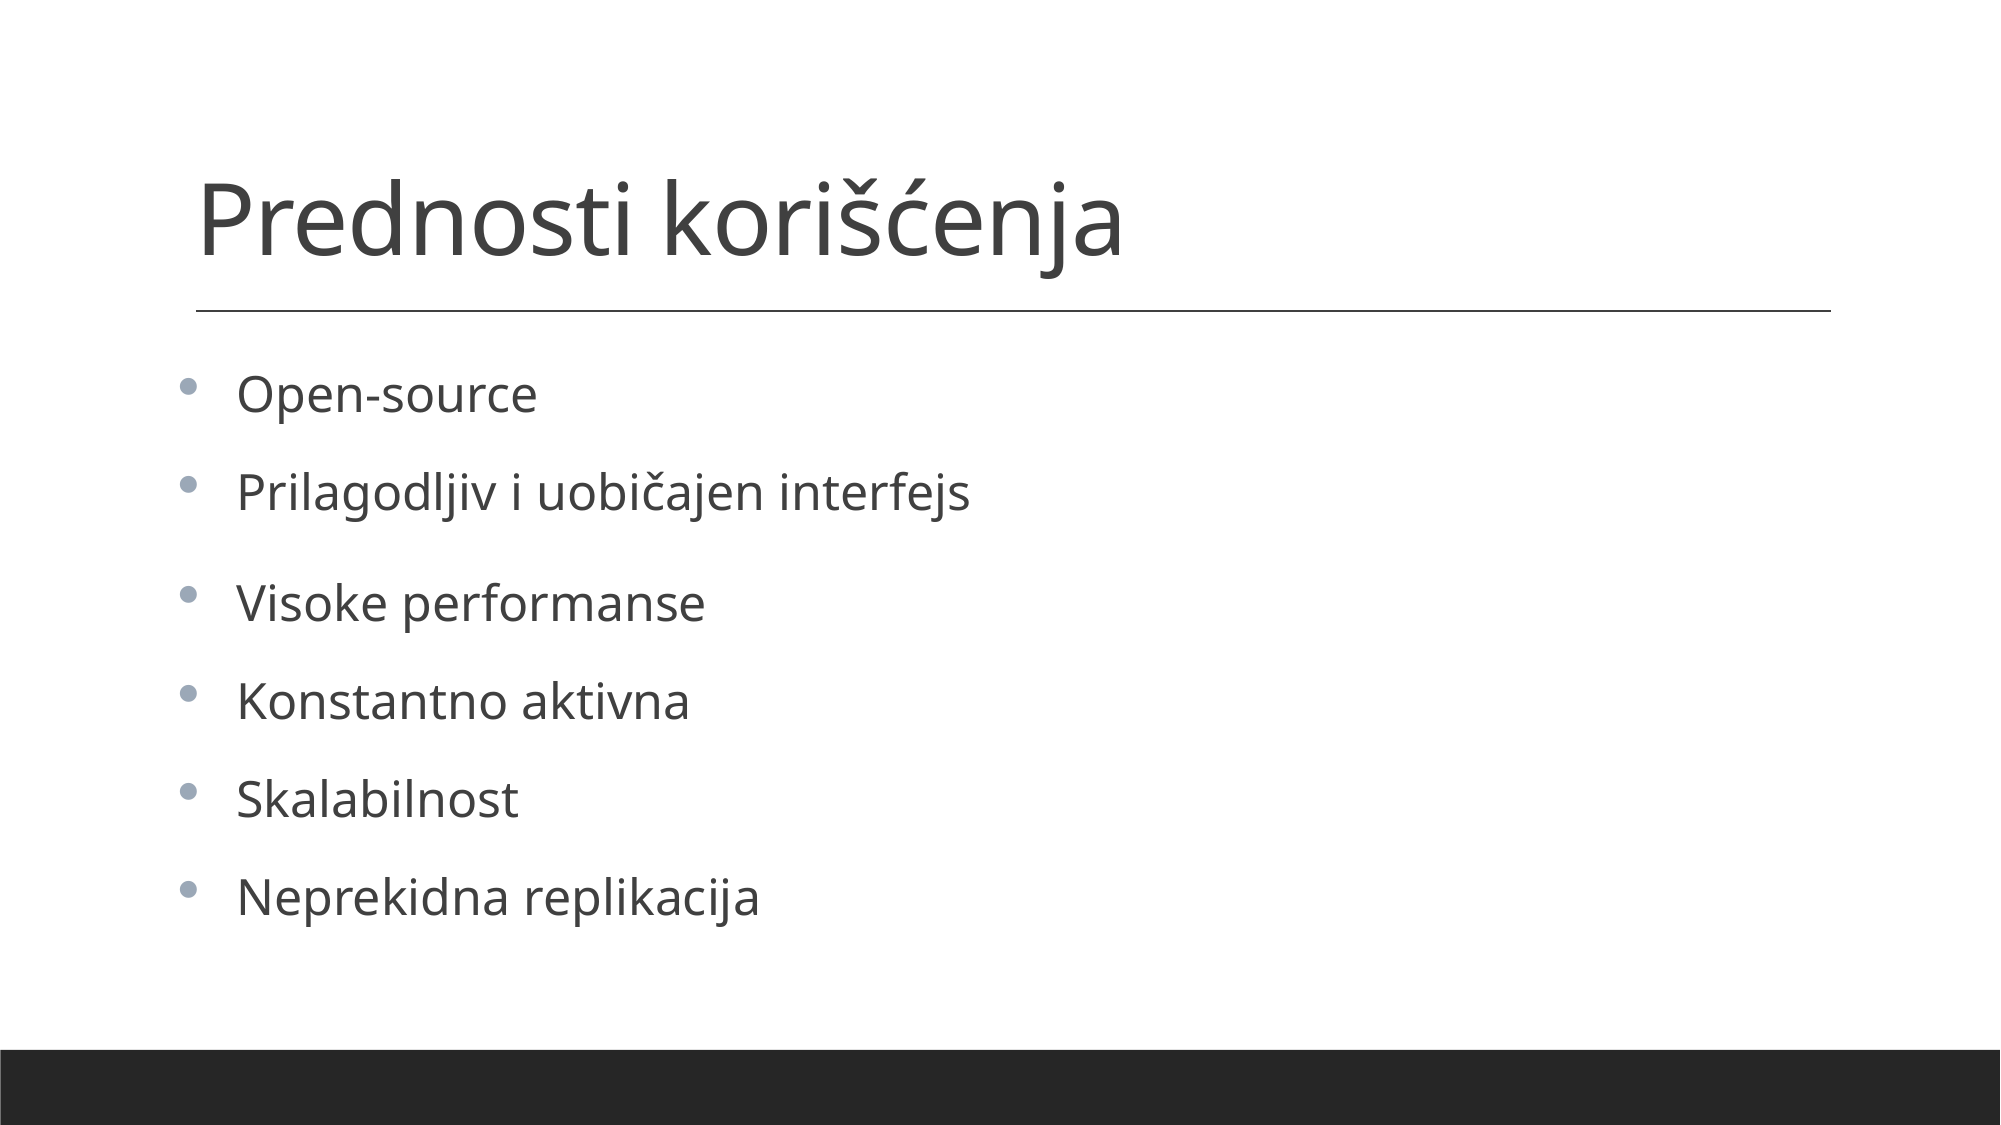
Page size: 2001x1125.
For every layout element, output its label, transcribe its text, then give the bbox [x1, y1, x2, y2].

title Prednosti korišćenja [180, 47, 1892, 285]
list Open-source Prilagodljiv i uobičajen interfejs Visoke performanse Konstantno aktivna Skalabilnost Neprekidna replikacija [180, 345, 1830, 963]
